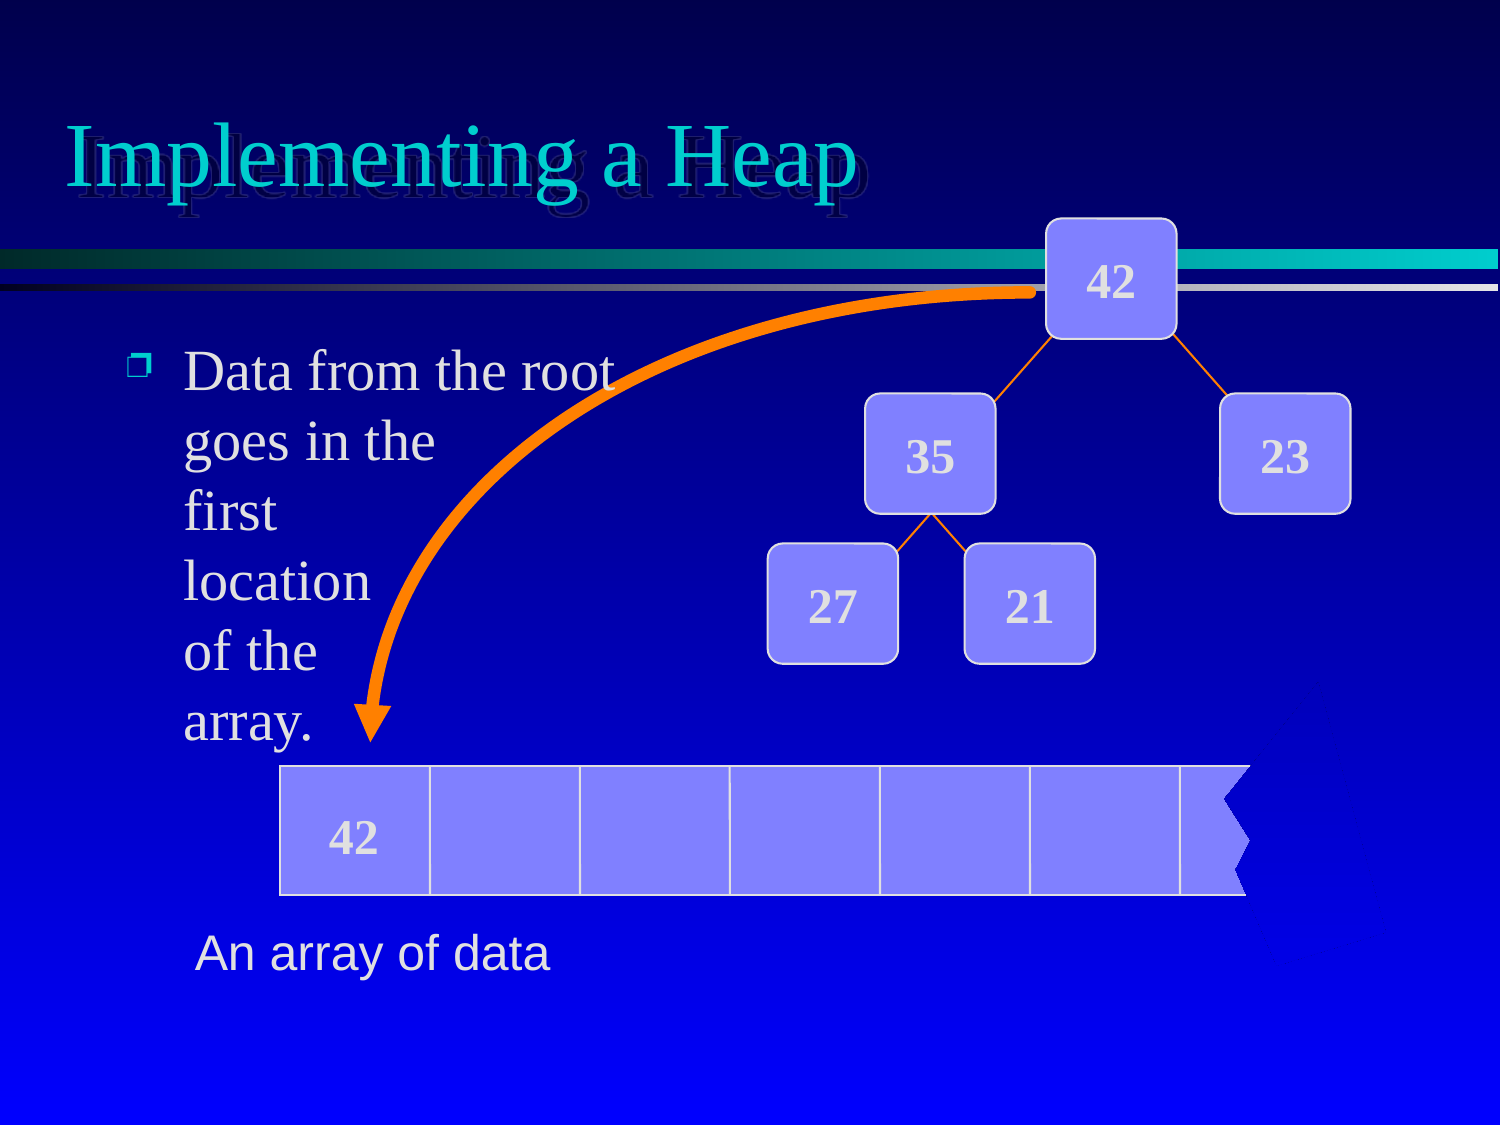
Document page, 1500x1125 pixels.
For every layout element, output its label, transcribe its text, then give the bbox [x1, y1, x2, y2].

text_box 21 [964, 543, 1096, 664]
text_box [430, 766, 579, 895]
text_box [580, 766, 729, 895]
picture [146, 250, 919, 257]
text_box [730, 766, 879, 895]
text_box 35 [865, 393, 996, 514]
text_box [280, 766, 429, 895]
text_box [1180, 766, 1250, 895]
text_box 27 [767, 543, 899, 664]
text_box [1030, 766, 1179, 895]
text_box 42 [1046, 218, 1177, 339]
list Data from the root goes in the first location of the array. [112, 324, 670, 1000]
text_box [670, 292, 1031, 743]
text_box 23 [1220, 393, 1351, 514]
title Implementing a Heap [50, 56, 1325, 244]
text_box An array of data [179, 912, 566, 988]
text_box 42 [314, 797, 395, 872]
text_box [880, 766, 1029, 895]
text_box [1224, 682, 1386, 966]
